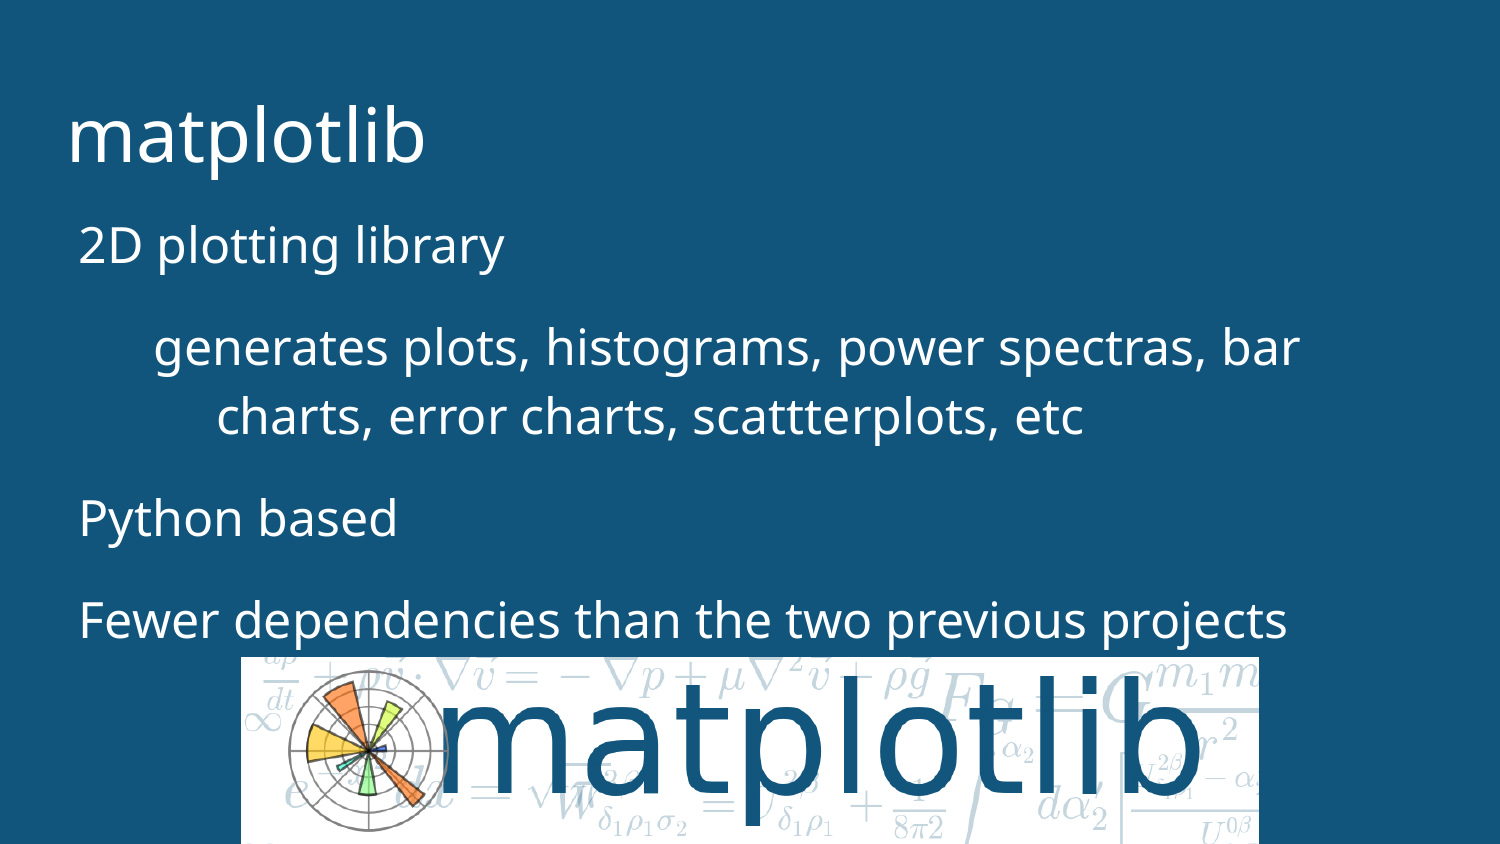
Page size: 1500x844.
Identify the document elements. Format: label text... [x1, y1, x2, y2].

picture [241, 656, 1259, 844]
list 2D plotting library generates plots, histograms, power spectras, bar charts, error charts, scattterplots, etc Python based Fewer dependencies than the two previous projects [51, 189, 1449, 750]
title matplotlib [51, 72, 1449, 167]
